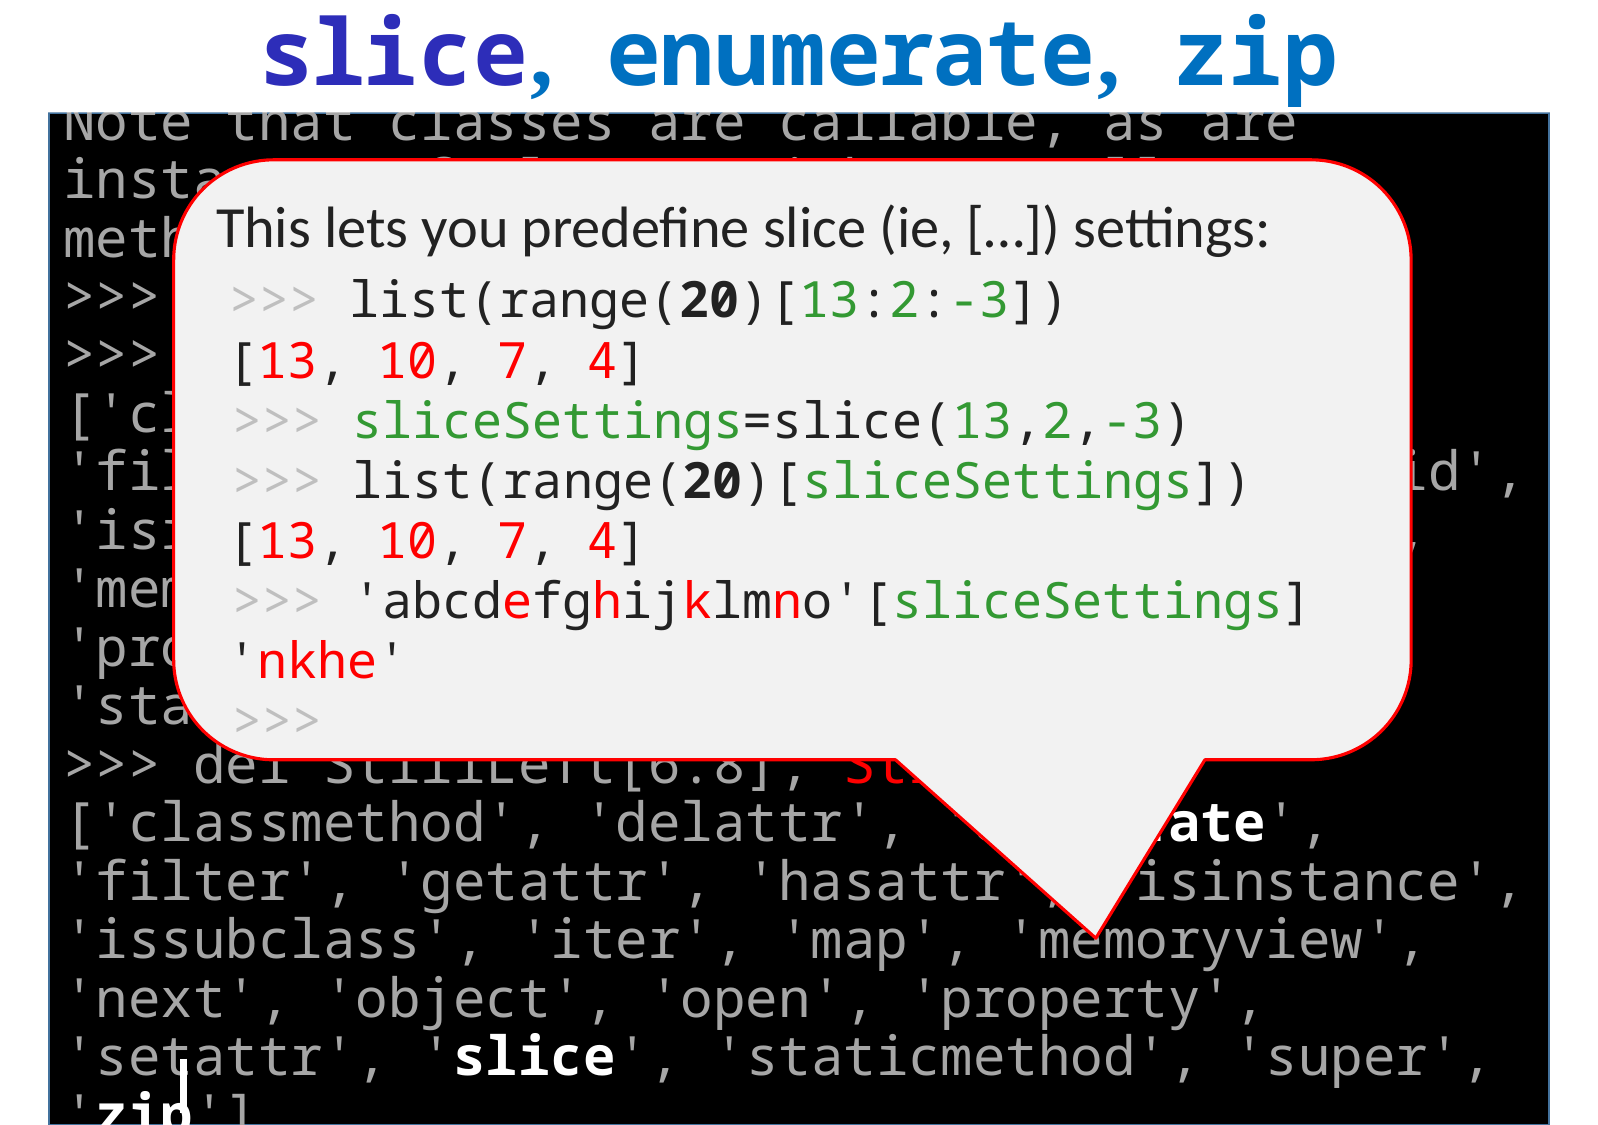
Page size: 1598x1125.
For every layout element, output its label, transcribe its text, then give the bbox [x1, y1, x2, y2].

text_box Note that classes are callable, as are instances of classes with a __call__() method. >>> StillLeft.remove("callable") >>> StillLeft ['classmethod', 'delattr', 'enumerate', 'filter', 'getattr', 'hasattr', 'hash', 'id', 'isinstance', 'issubclass', 'iter', 'map', 'memoryview', 'next', 'object', 'open', 'property', 'setattr', 'slice', 'staticmethod', 'super', 'zip'] >>> del StillLeft[6:8]; StillLeft ['classmethod', 'delattr', 'enumerate', 'filter', 'getattr', 'hasattr', 'isinstance', 'issubclass', 'iter', 'map', 'memoryview', 'next', 'object', 'open', 'property', 'setattr', 'slice', 'staticmethod', 'super', 'zip'] >>> [48, 113, 1550, 1125]
text_box This lets you predefine slice (ie, […]) settings: >>> list(range(20)[13:2:-3]) [13, 10, 7, 4] >>> sliceSettings=slice(13,2,-3) >>> list(range(20)[sliceSettings]) [13, 10, 7, 4] >>> 'abcdefghijklmno'[sliceSettings] 'nkhe' >>> [173, 159, 1412, 939]
text_box slice, enumerate, zip [0, 0, 1597, 113]
